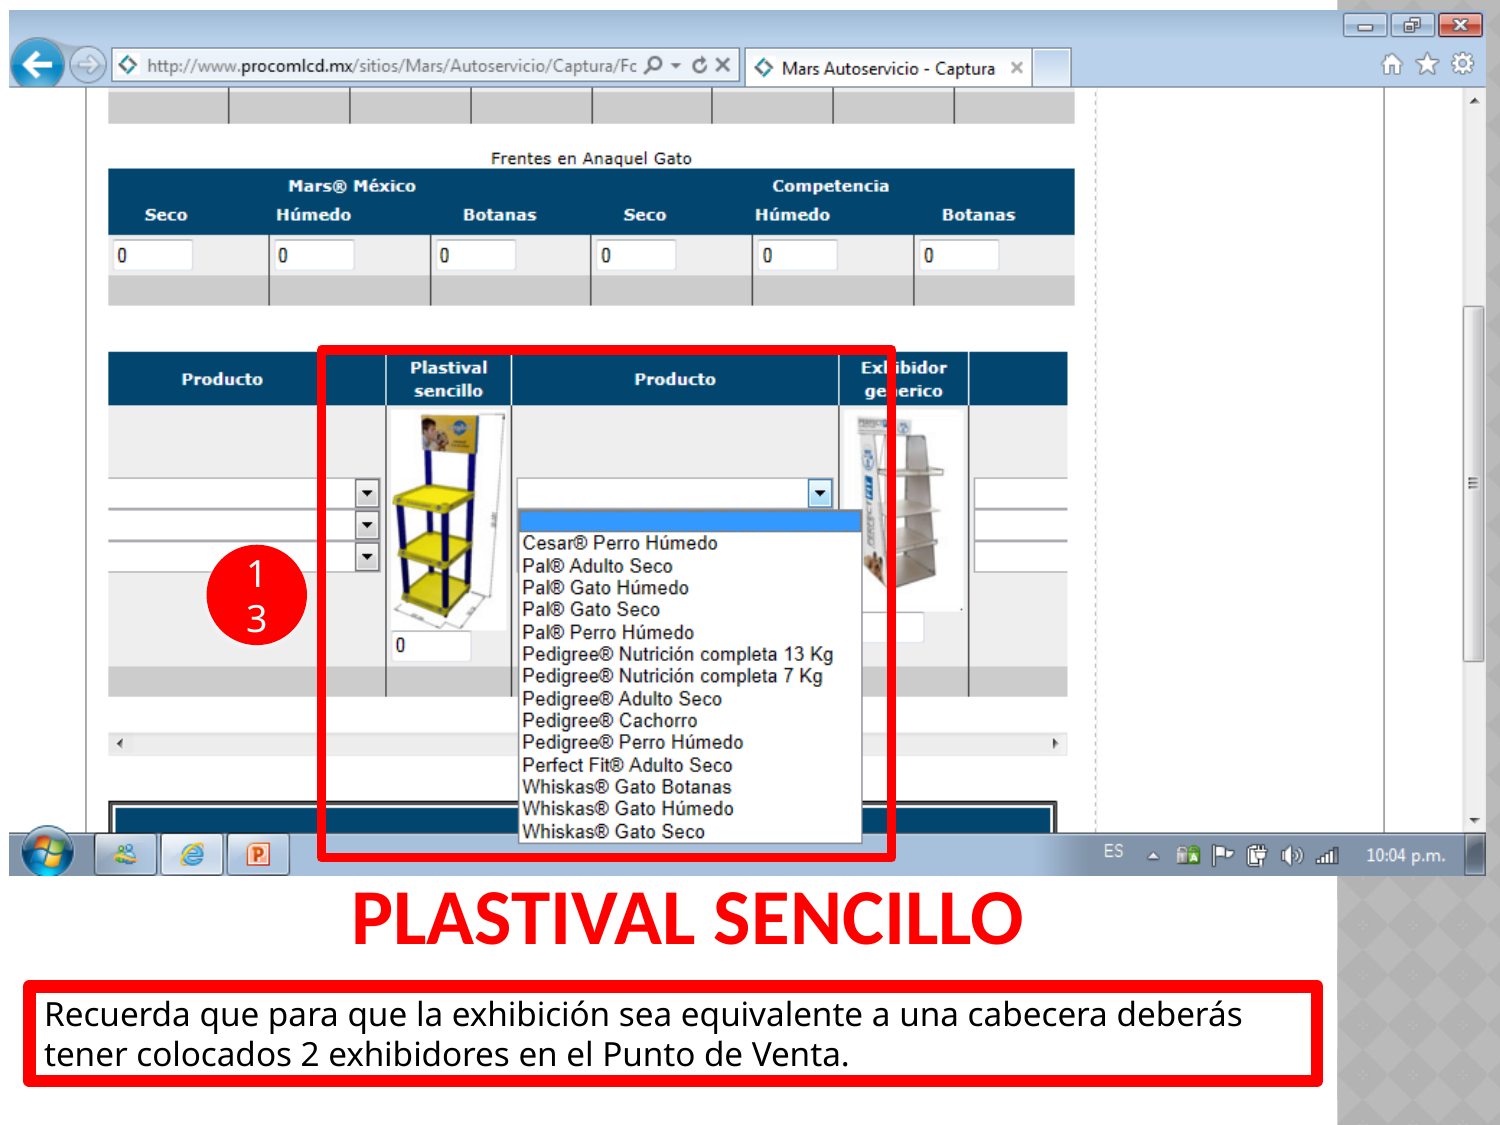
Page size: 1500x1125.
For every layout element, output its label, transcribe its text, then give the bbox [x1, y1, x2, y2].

picture [8, 9, 1487, 876]
text_box PLASTIVAL SENCILLO [256, 884, 1120, 968]
text_box Recuerda que para que la exhibición sea equivalente a una cabecera deberás tener colocados 2 exhibidores en el Punto de Venta. [29, 986, 1317, 1081]
picture [43, 870, 53, 876]
